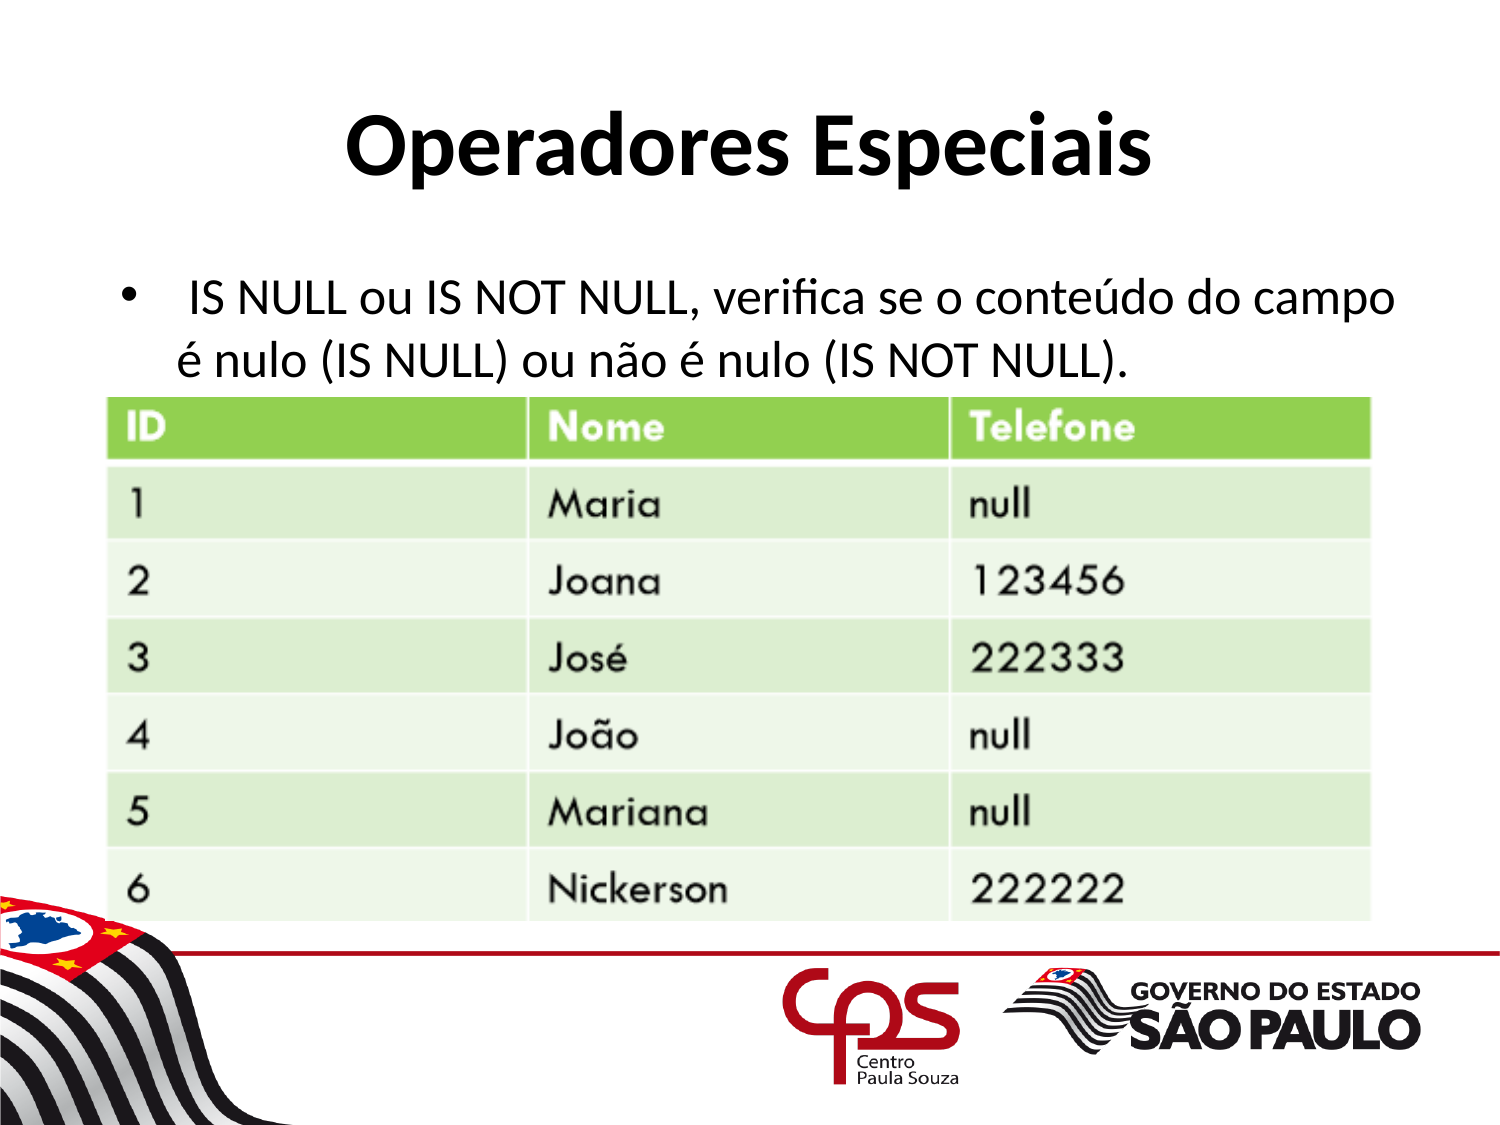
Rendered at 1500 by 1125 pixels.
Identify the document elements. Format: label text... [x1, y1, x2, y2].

picture [0, 396, 1500, 1125]
title Operadores Especiais [75, 45, 1425, 233]
text_box IS NULL ou IS NOT NULL, verifica se o conteúdo do campo é nulo (IS NULL) ou não é nulo (IS NOT NULL). [105, 255, 1412, 941]
